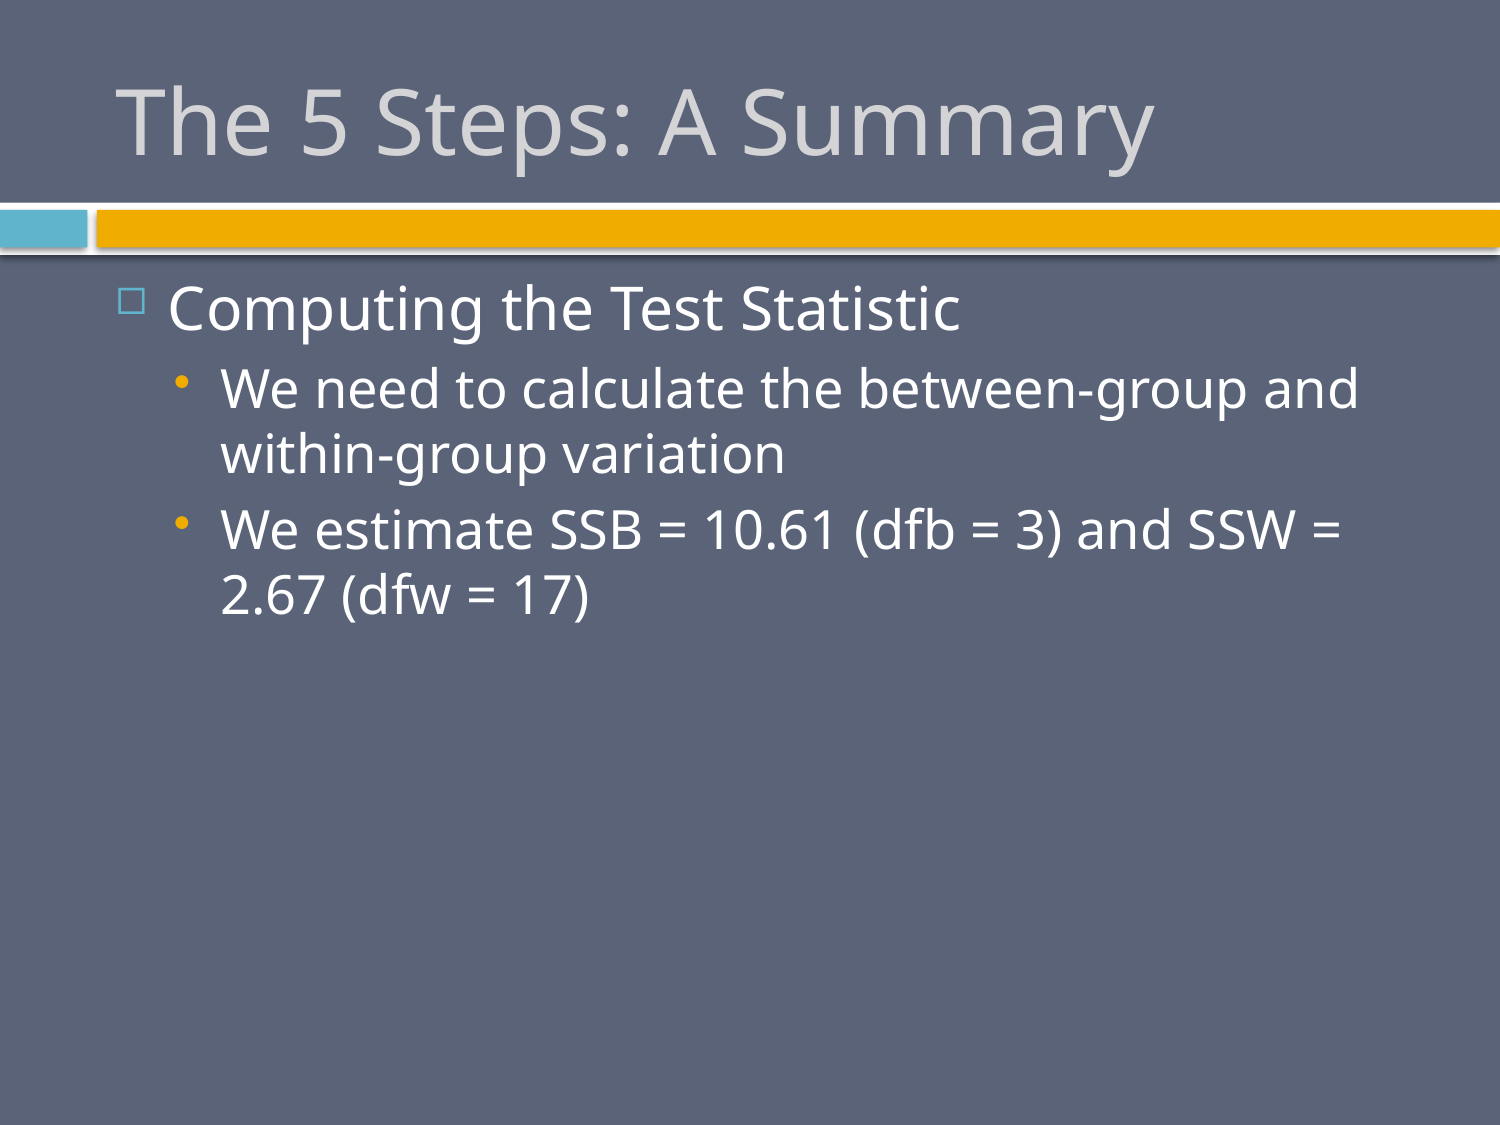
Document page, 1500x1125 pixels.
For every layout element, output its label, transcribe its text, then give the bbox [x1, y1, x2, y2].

title The 5 Steps: A Summary [100, 37, 1439, 201]
list Computing the Test Statistic We need to calculate the between-group and within-group variation We estimate SSB = 10.61 (dfb = 3) and SSW = 2.67 (dfw = 17) [100, 262, 1439, 1001]
